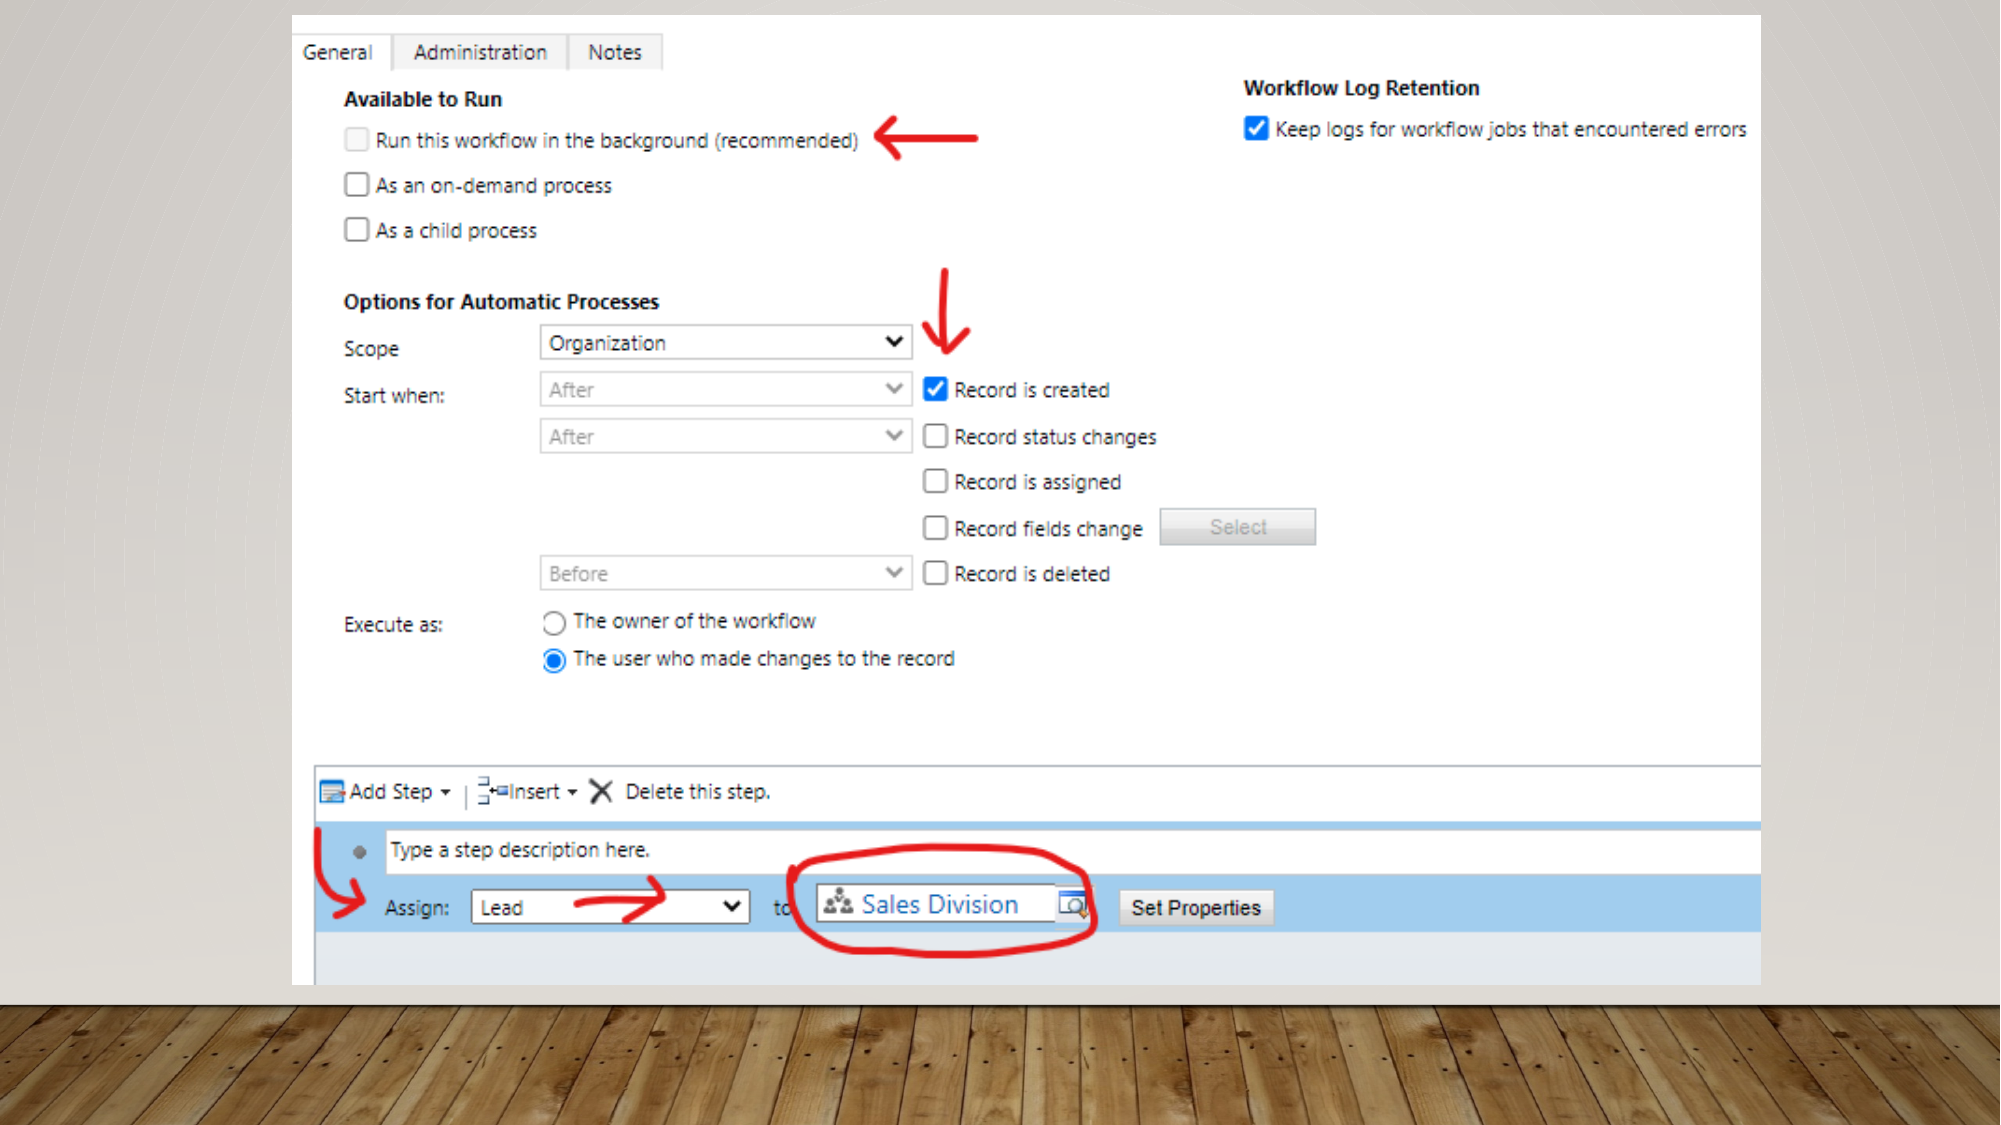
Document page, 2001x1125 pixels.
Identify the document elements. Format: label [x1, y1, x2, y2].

picture [291, 15, 1762, 985]
picture [0, 1005, 2000, 1125]
